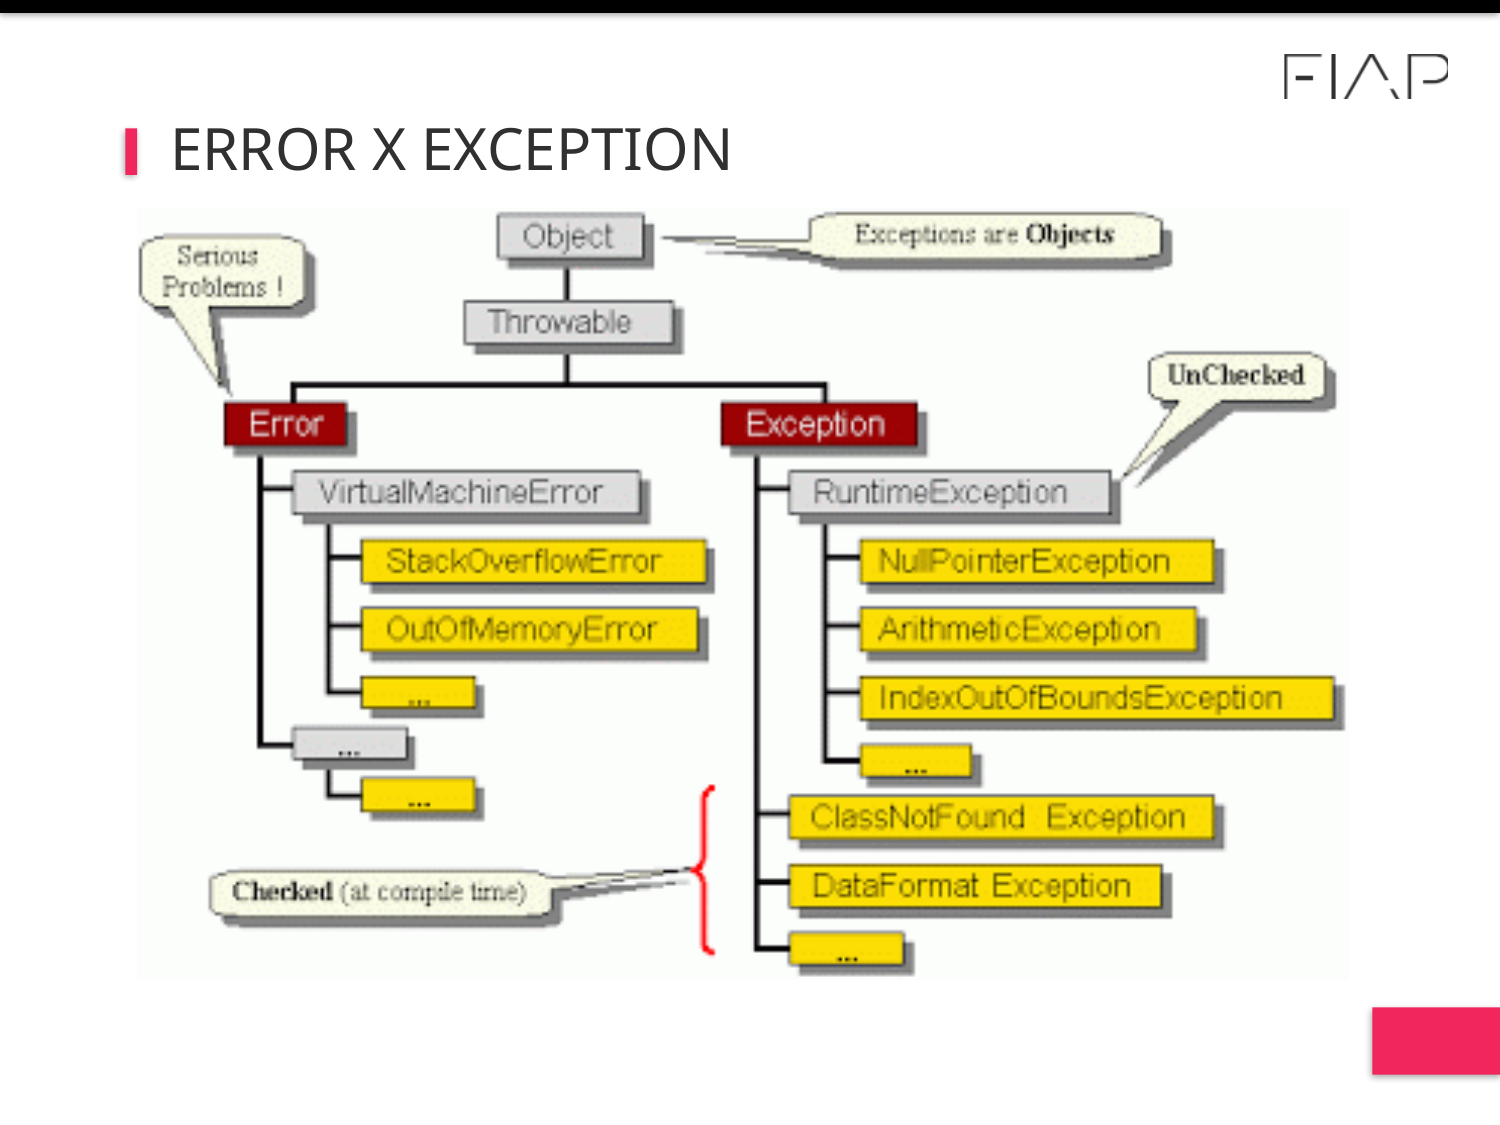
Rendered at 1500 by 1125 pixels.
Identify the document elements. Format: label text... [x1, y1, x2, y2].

text_box [125, 128, 138, 176]
picture [1283, 53, 1449, 99]
text_box [1372, 1007, 1500, 1075]
picture [137, 207, 1349, 981]
text_box ERROR X EXCEPTION [155, 112, 1364, 191]
text_box [0, 0, 1500, 14]
